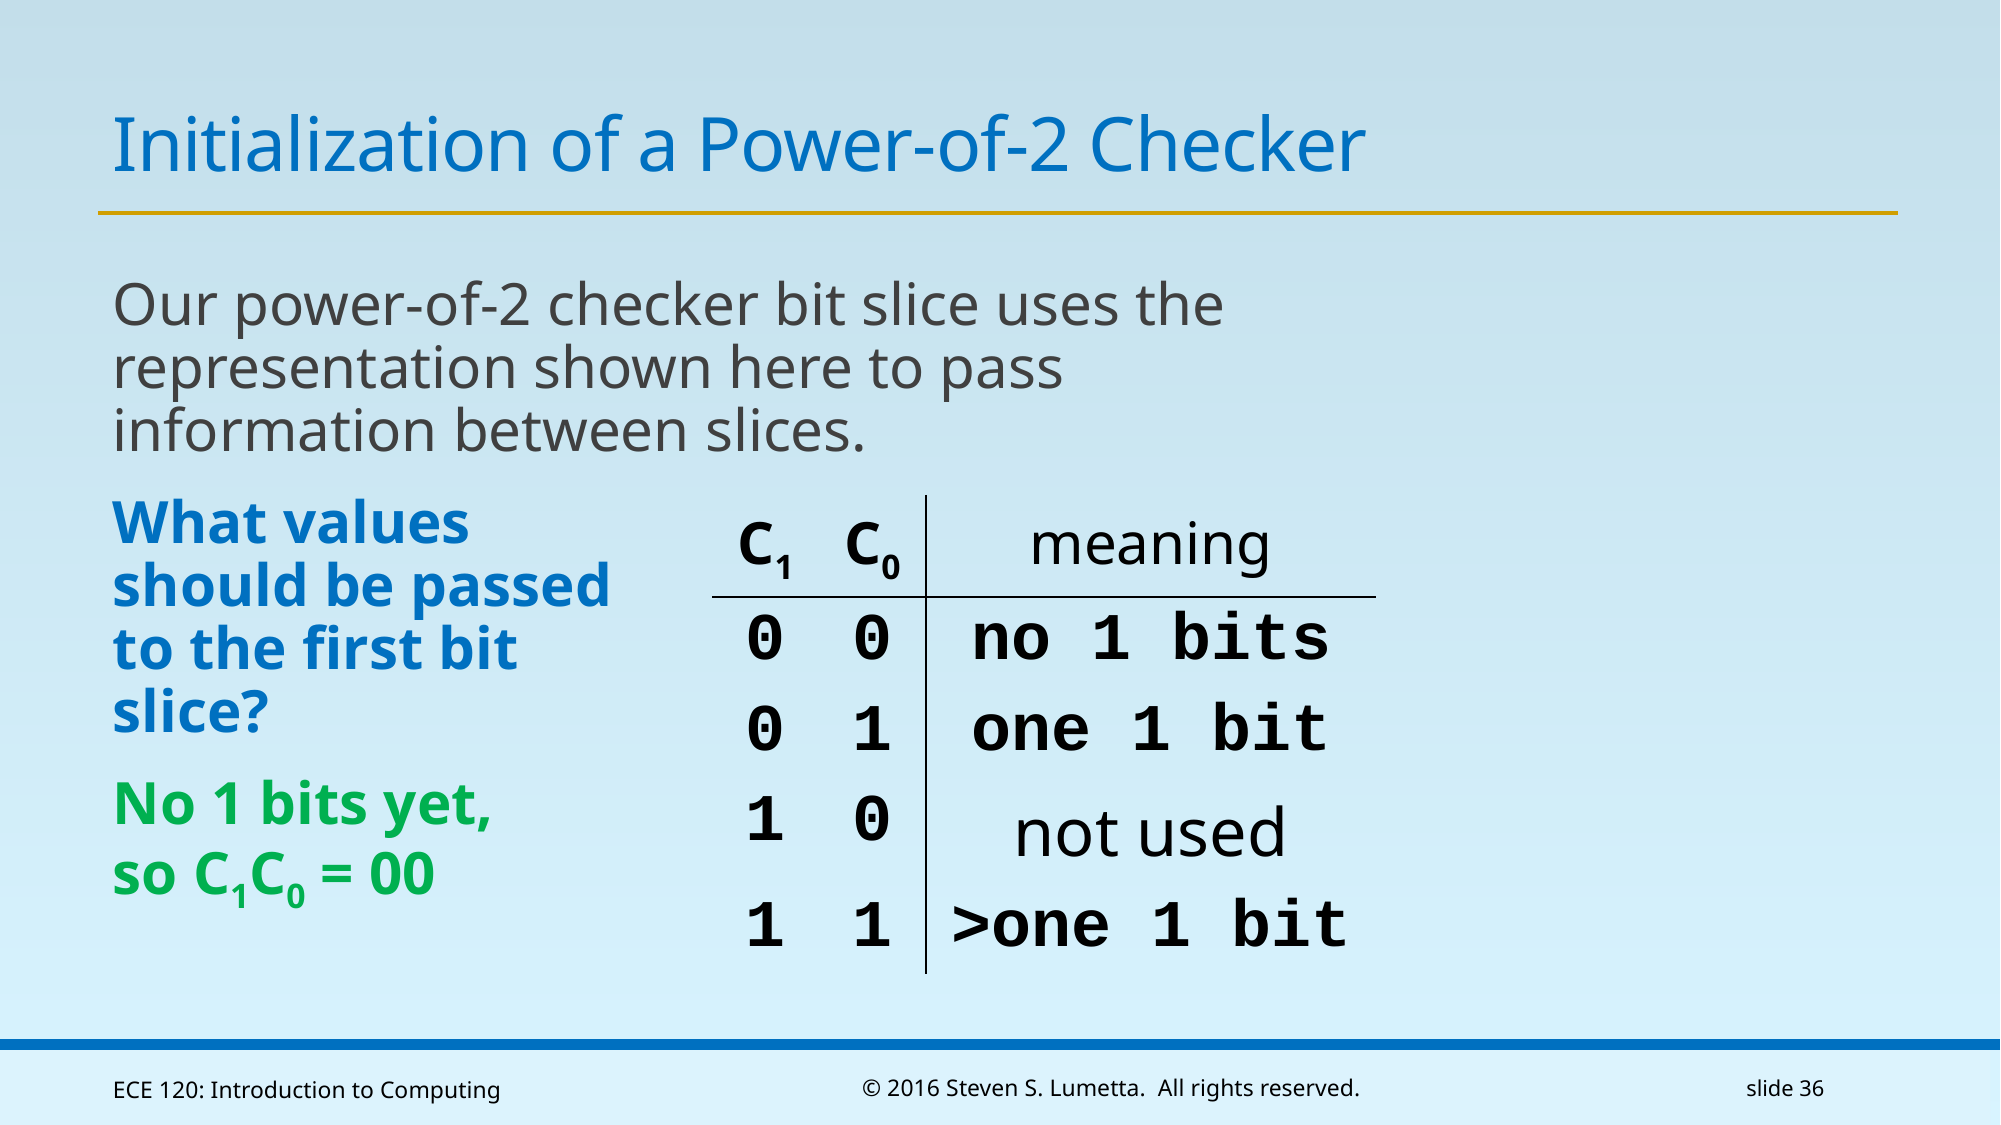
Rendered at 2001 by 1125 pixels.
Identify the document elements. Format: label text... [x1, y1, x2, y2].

table_header C1 [712, 495, 819, 596]
table_cell 1 [712, 884, 819, 974]
table_cell 1 [712, 778, 819, 884]
slide_number slide 36 [1624, 1059, 1840, 1120]
table_cell not used [927, 778, 1376, 884]
list Our power-of-2 checker bit slice uses the representation shown here to pass information between slices. What values should be passed to the first bit slice? No 1 bits yet, so C1C0 = 00 [97, 267, 1377, 963]
table_header meaning [927, 495, 1376, 596]
table_cell one 1 bit [927, 687, 1376, 778]
footer © 2016 Steven S. Lumetta. All rights reserved. [604, 1059, 1376, 1120]
table_cell 0 [819, 778, 925, 884]
table_cell 0 [712, 598, 819, 687]
slide_number ECE 120: Introduction to Computing [97, 1059, 586, 1120]
table_cell >one 1 bit [927, 884, 1376, 974]
table_cell 1 [819, 884, 925, 974]
table_cell 1 [819, 687, 925, 778]
table_cell 0 [712, 687, 819, 778]
title Initialization of a Power-of-2 Checker [97, 88, 1900, 194]
table_header C0 [819, 495, 925, 596]
table_cell no 1 bits [927, 598, 1376, 687]
table_cell 0 [819, 598, 925, 687]
